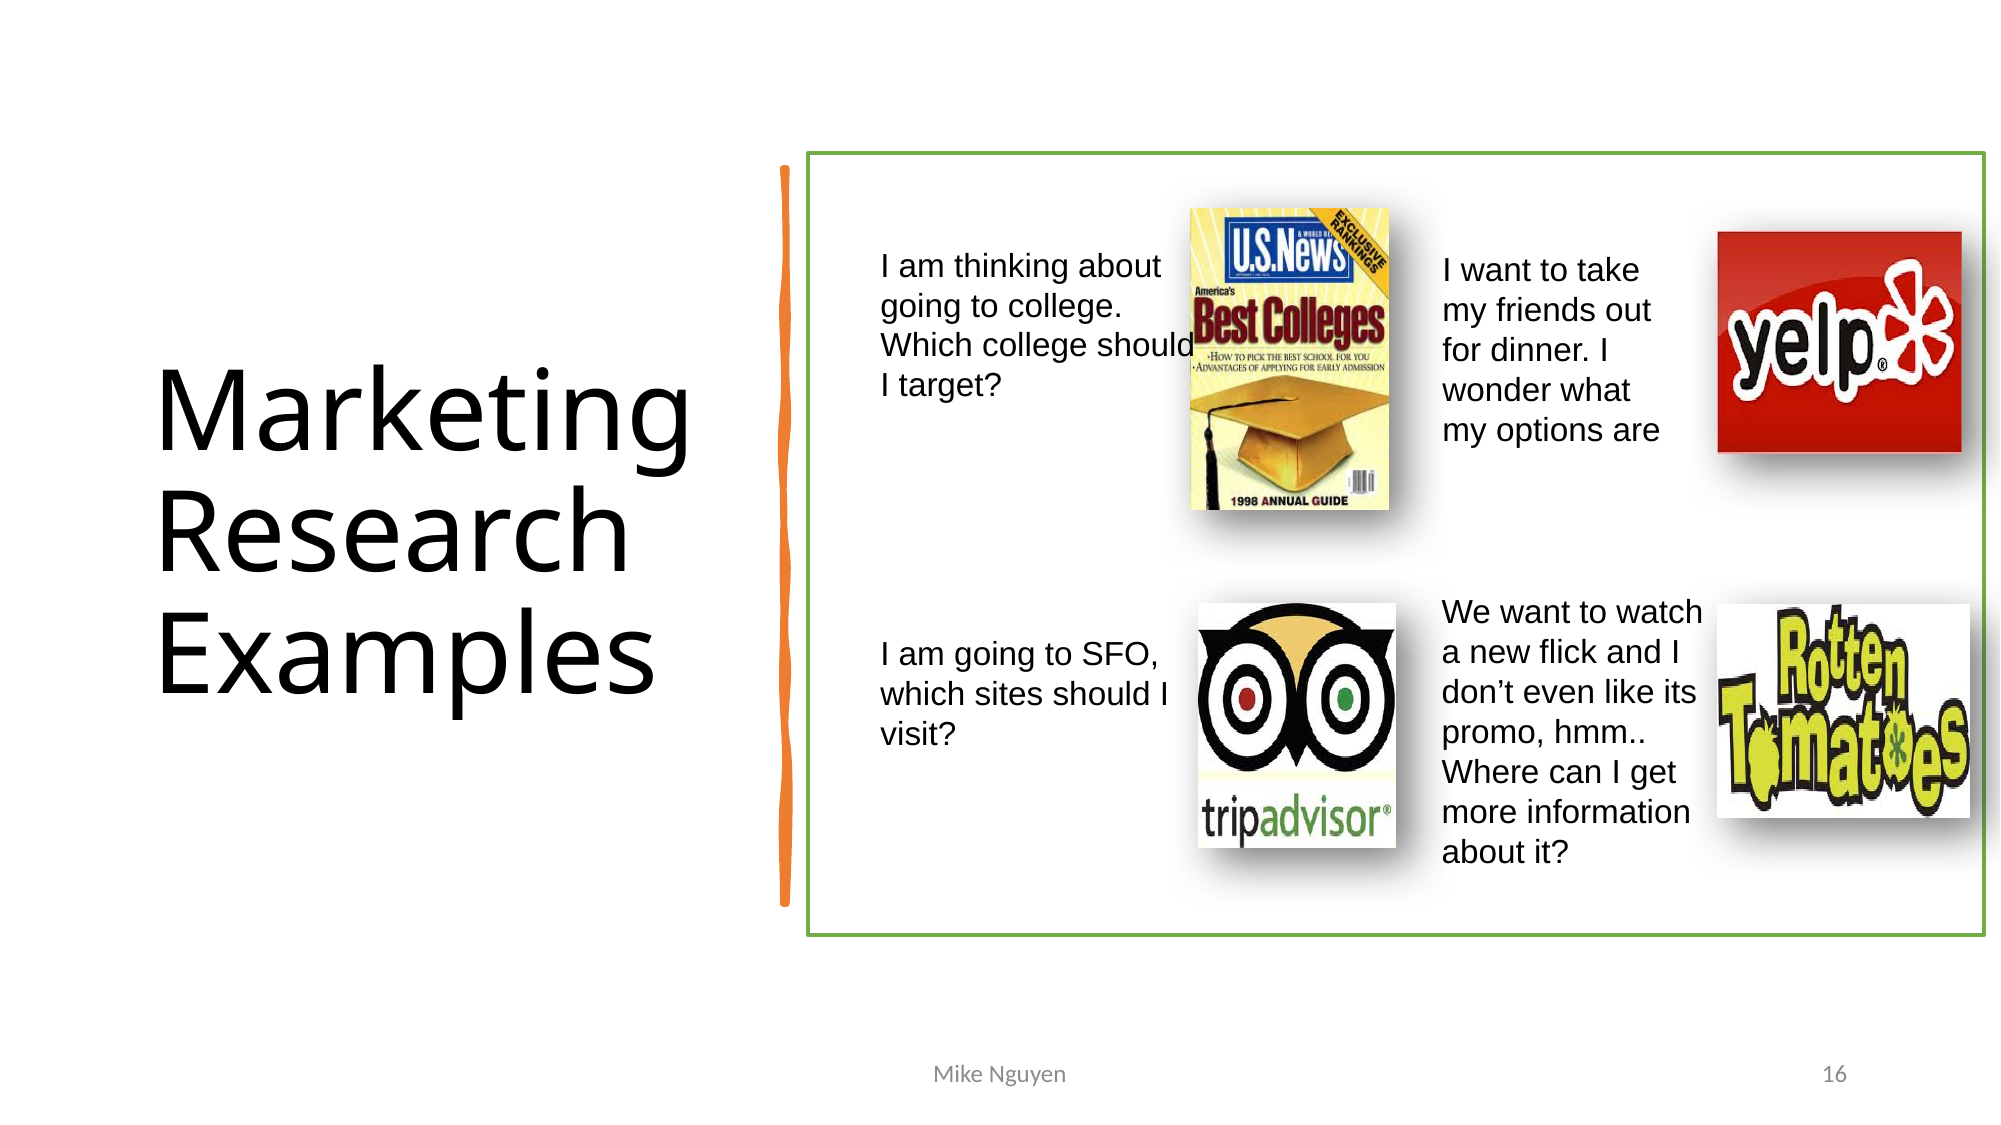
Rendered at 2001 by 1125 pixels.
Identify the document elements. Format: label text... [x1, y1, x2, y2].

slide_number 16 [1412, 1042, 1863, 1103]
text_box We want to watch a new flick and I don’t even like its promo, hmm.. Where can I get more information about it? [1426, 583, 1720, 878]
text_box [0, 0, 2000, 1125]
text_box I want to take my friends out for dinner. I wonder what my options are [1427, 240, 1700, 456]
footer Mike Nguyen [662, 1042, 1338, 1103]
picture [1717, 604, 1970, 818]
picture [1717, 231, 1962, 454]
text_box [807, 153, 1984, 935]
text_box I am thinking about going to college. Which college should I target? [865, 236, 1190, 411]
picture [1190, 208, 1389, 510]
text_box [780, 167, 791, 905]
text_box I am going to SFO, which sites should I visit? [865, 624, 1198, 760]
picture [1198, 603, 1396, 848]
title Marketing Research Examples [138, 90, 729, 981]
